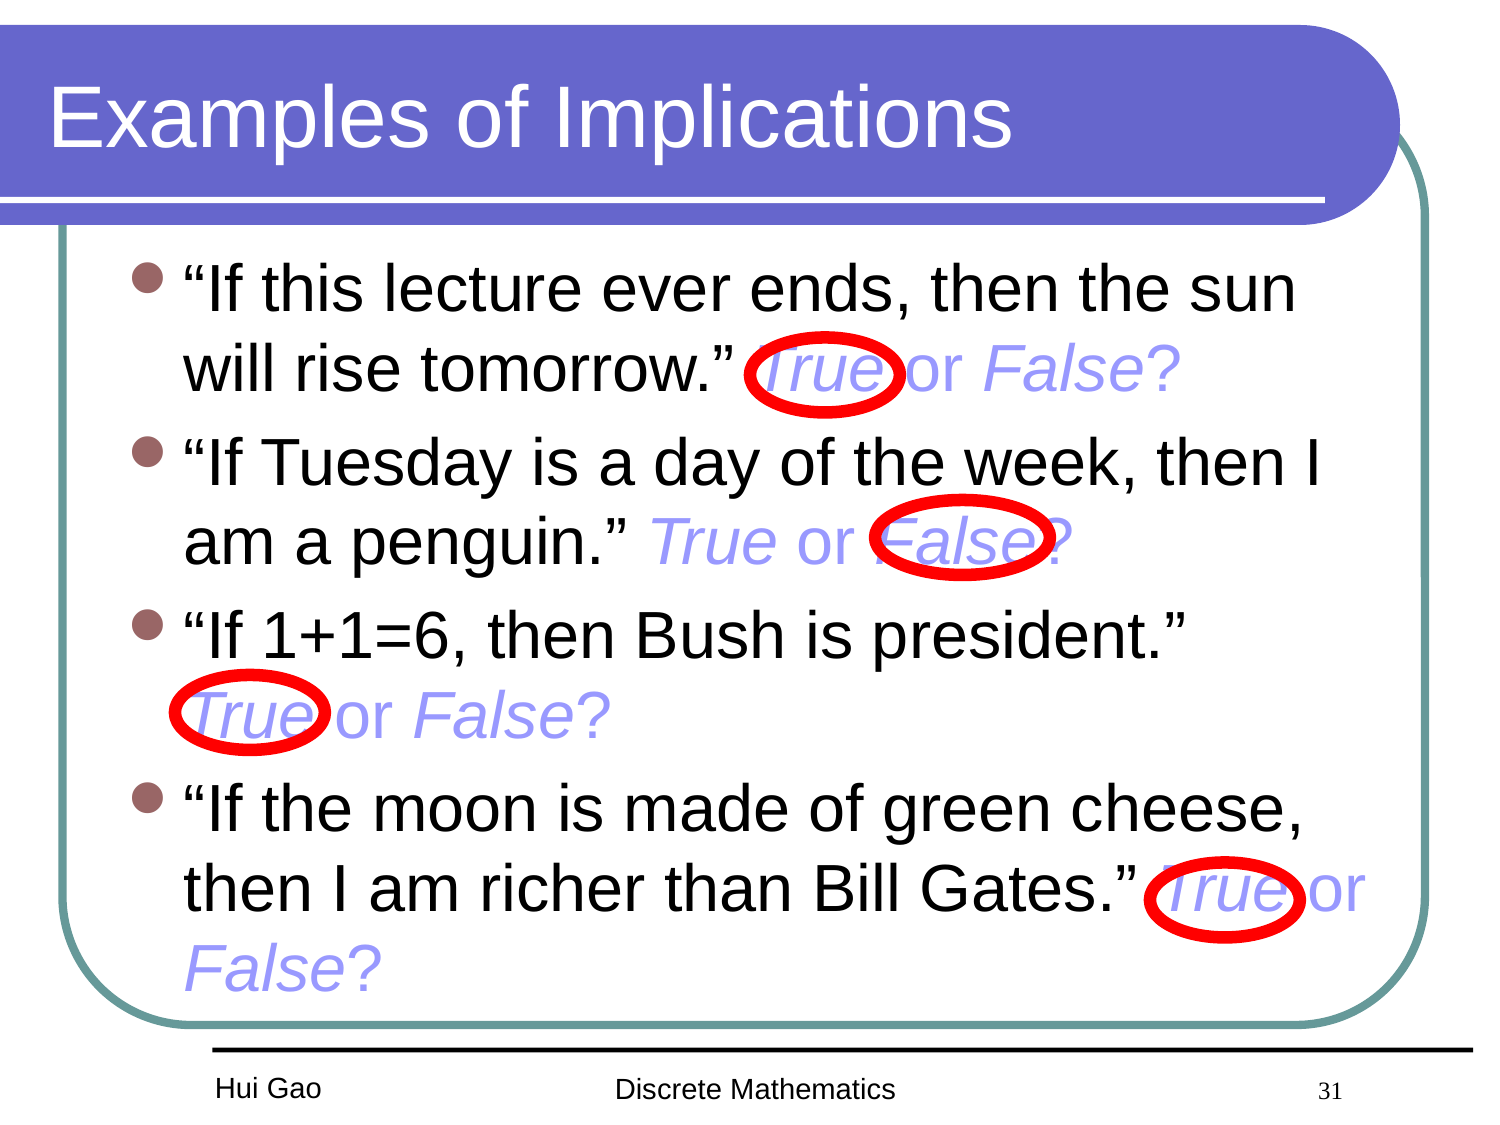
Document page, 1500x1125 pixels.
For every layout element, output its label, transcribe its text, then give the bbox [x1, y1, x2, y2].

text_box [174, 674, 325, 750]
text_box [875, 499, 1051, 575]
title Examples of Implications [31, 37, 1348, 188]
text_box [1149, 862, 1300, 938]
list “If this lecture ever ends, then the sun will rise tomorrow.” True or False? “If Tuesday is a day of the week, then I am a penguin.” True or False? “If 1+1=6, then Bush is president.” True or False? “If the moon is made of green cheese, then I am richer than Bill Gates.” True or False? [112, 237, 1388, 938]
text_box [749, 337, 900, 413]
